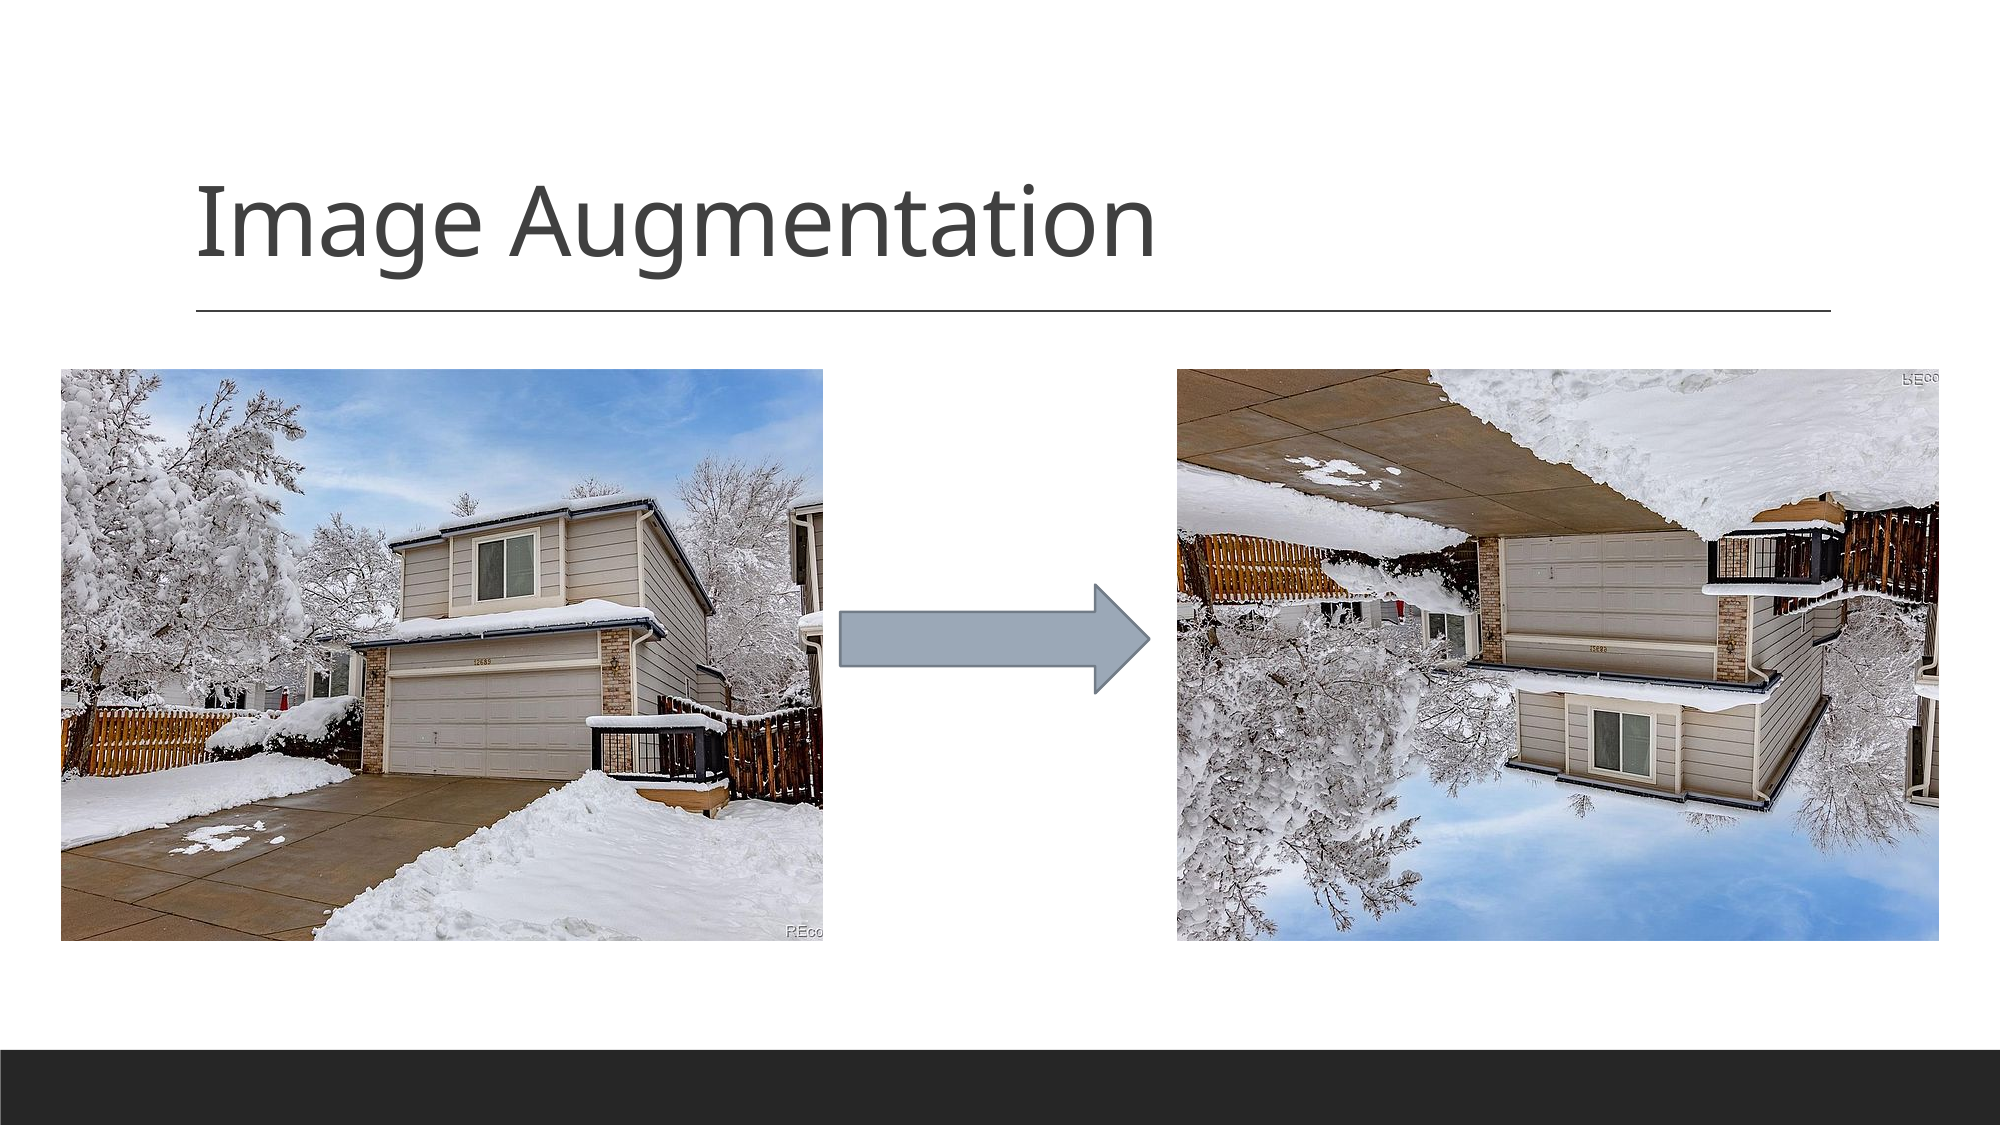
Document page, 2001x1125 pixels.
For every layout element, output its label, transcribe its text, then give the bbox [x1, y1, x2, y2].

title Image Augmentation [180, 47, 1830, 285]
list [60, 369, 823, 942]
text_box [838, 583, 1151, 695]
picture [1176, 369, 1939, 942]
